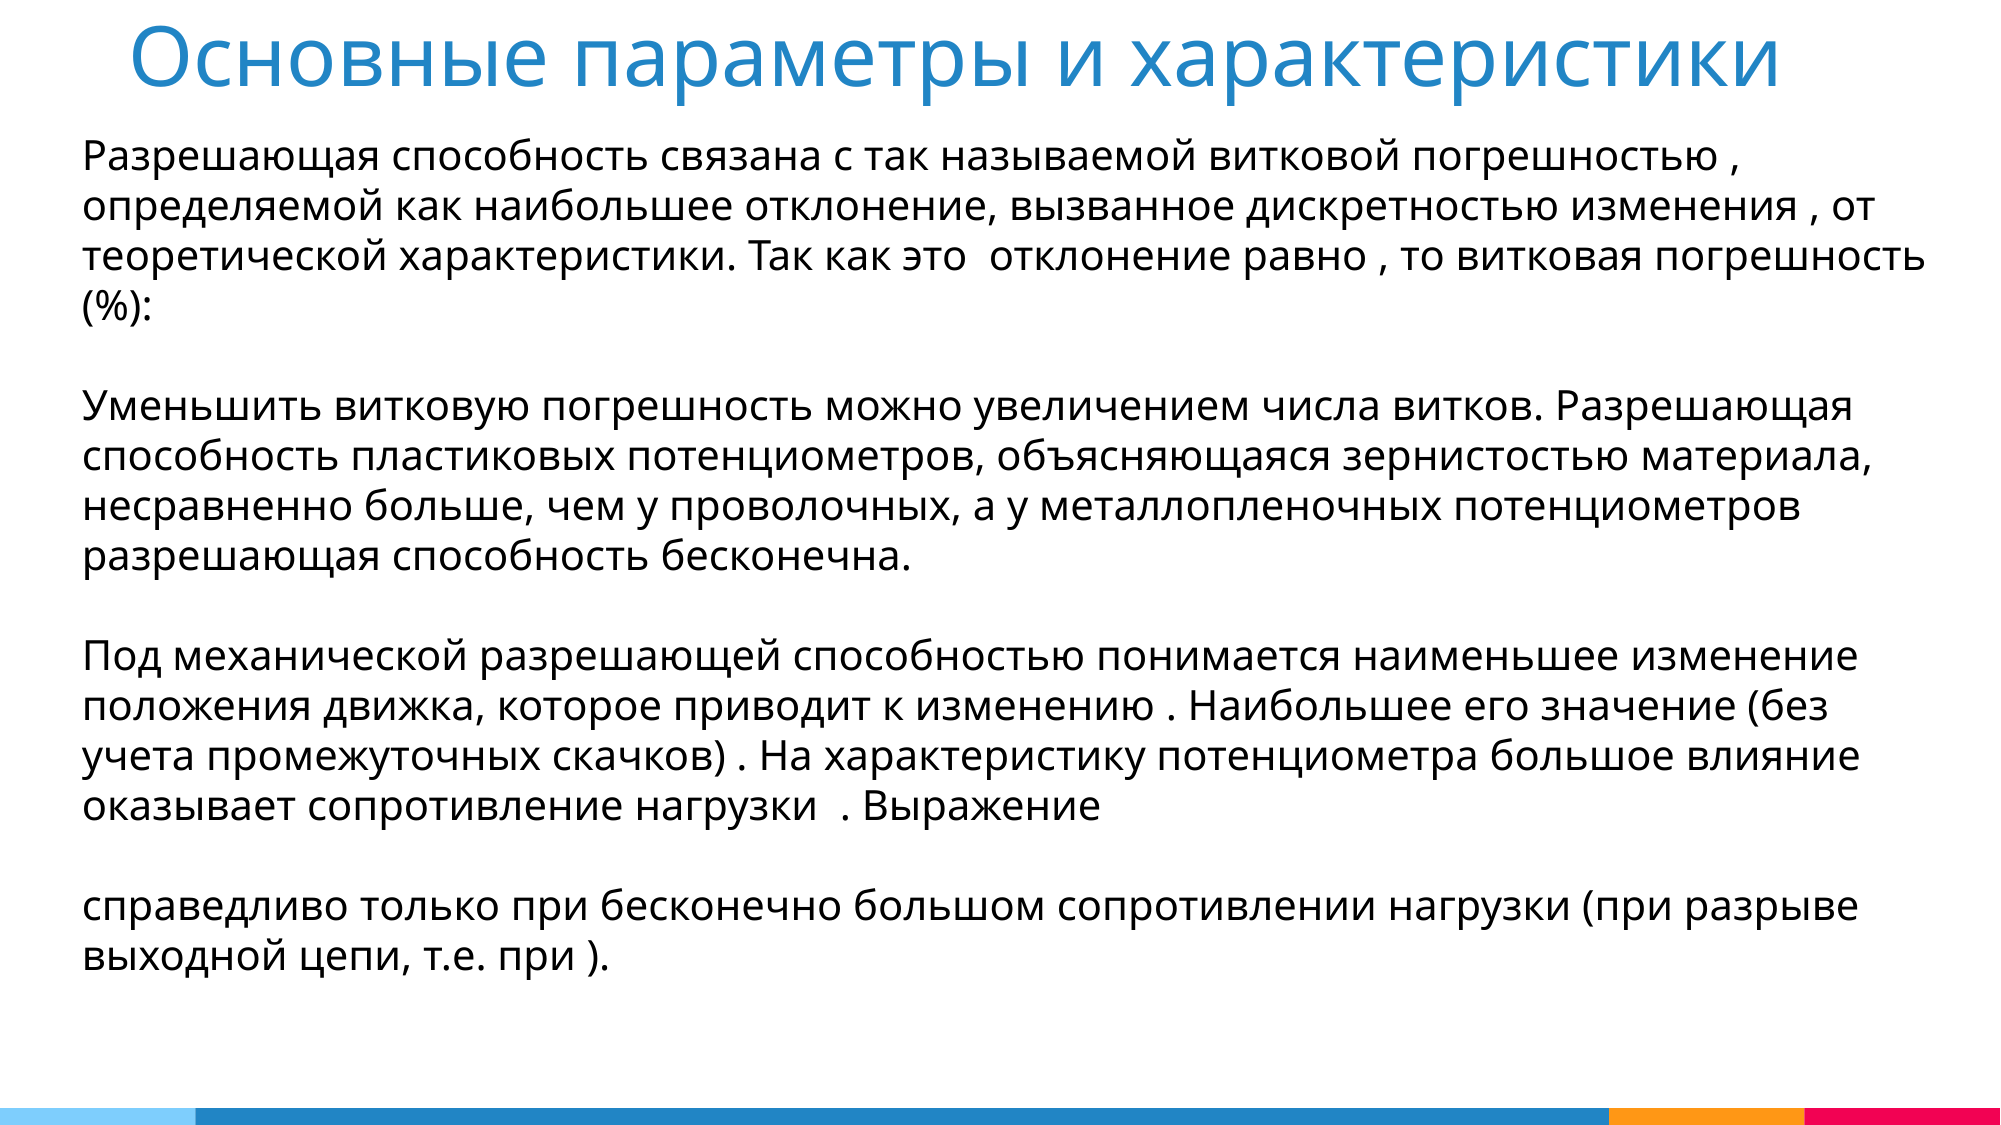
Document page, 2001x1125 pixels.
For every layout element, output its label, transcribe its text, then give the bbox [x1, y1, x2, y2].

text_box Основные параметры и характеристики [114, 0, 1804, 114]
